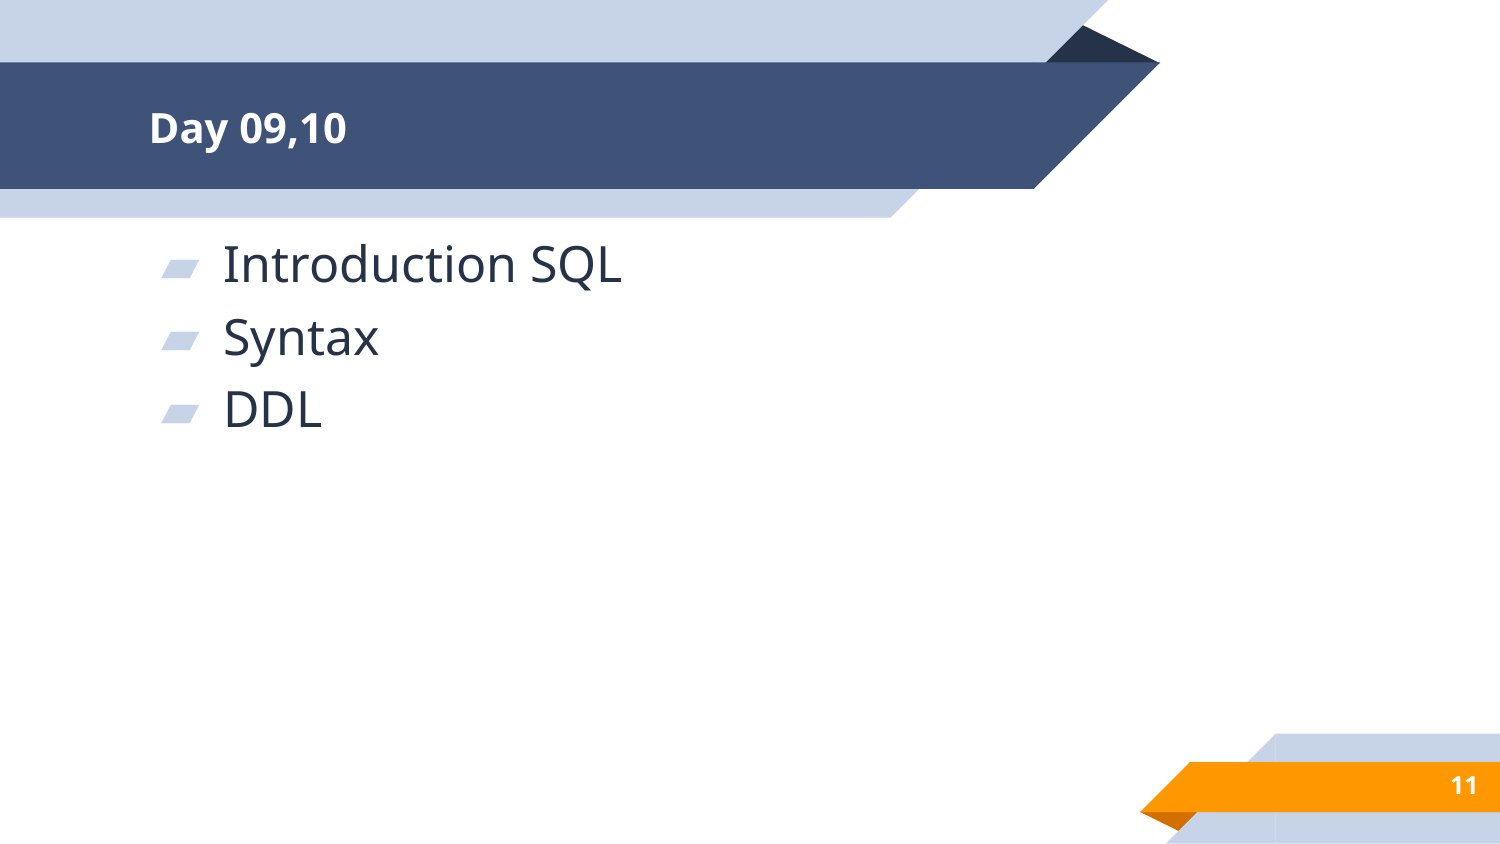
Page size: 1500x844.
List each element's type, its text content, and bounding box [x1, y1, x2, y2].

slide_number 11 [1249, 760, 1494, 813]
title Day 09,10 [133, 64, 1035, 190]
list Introduction SQL Syntax DDL [133, 217, 1140, 734]
